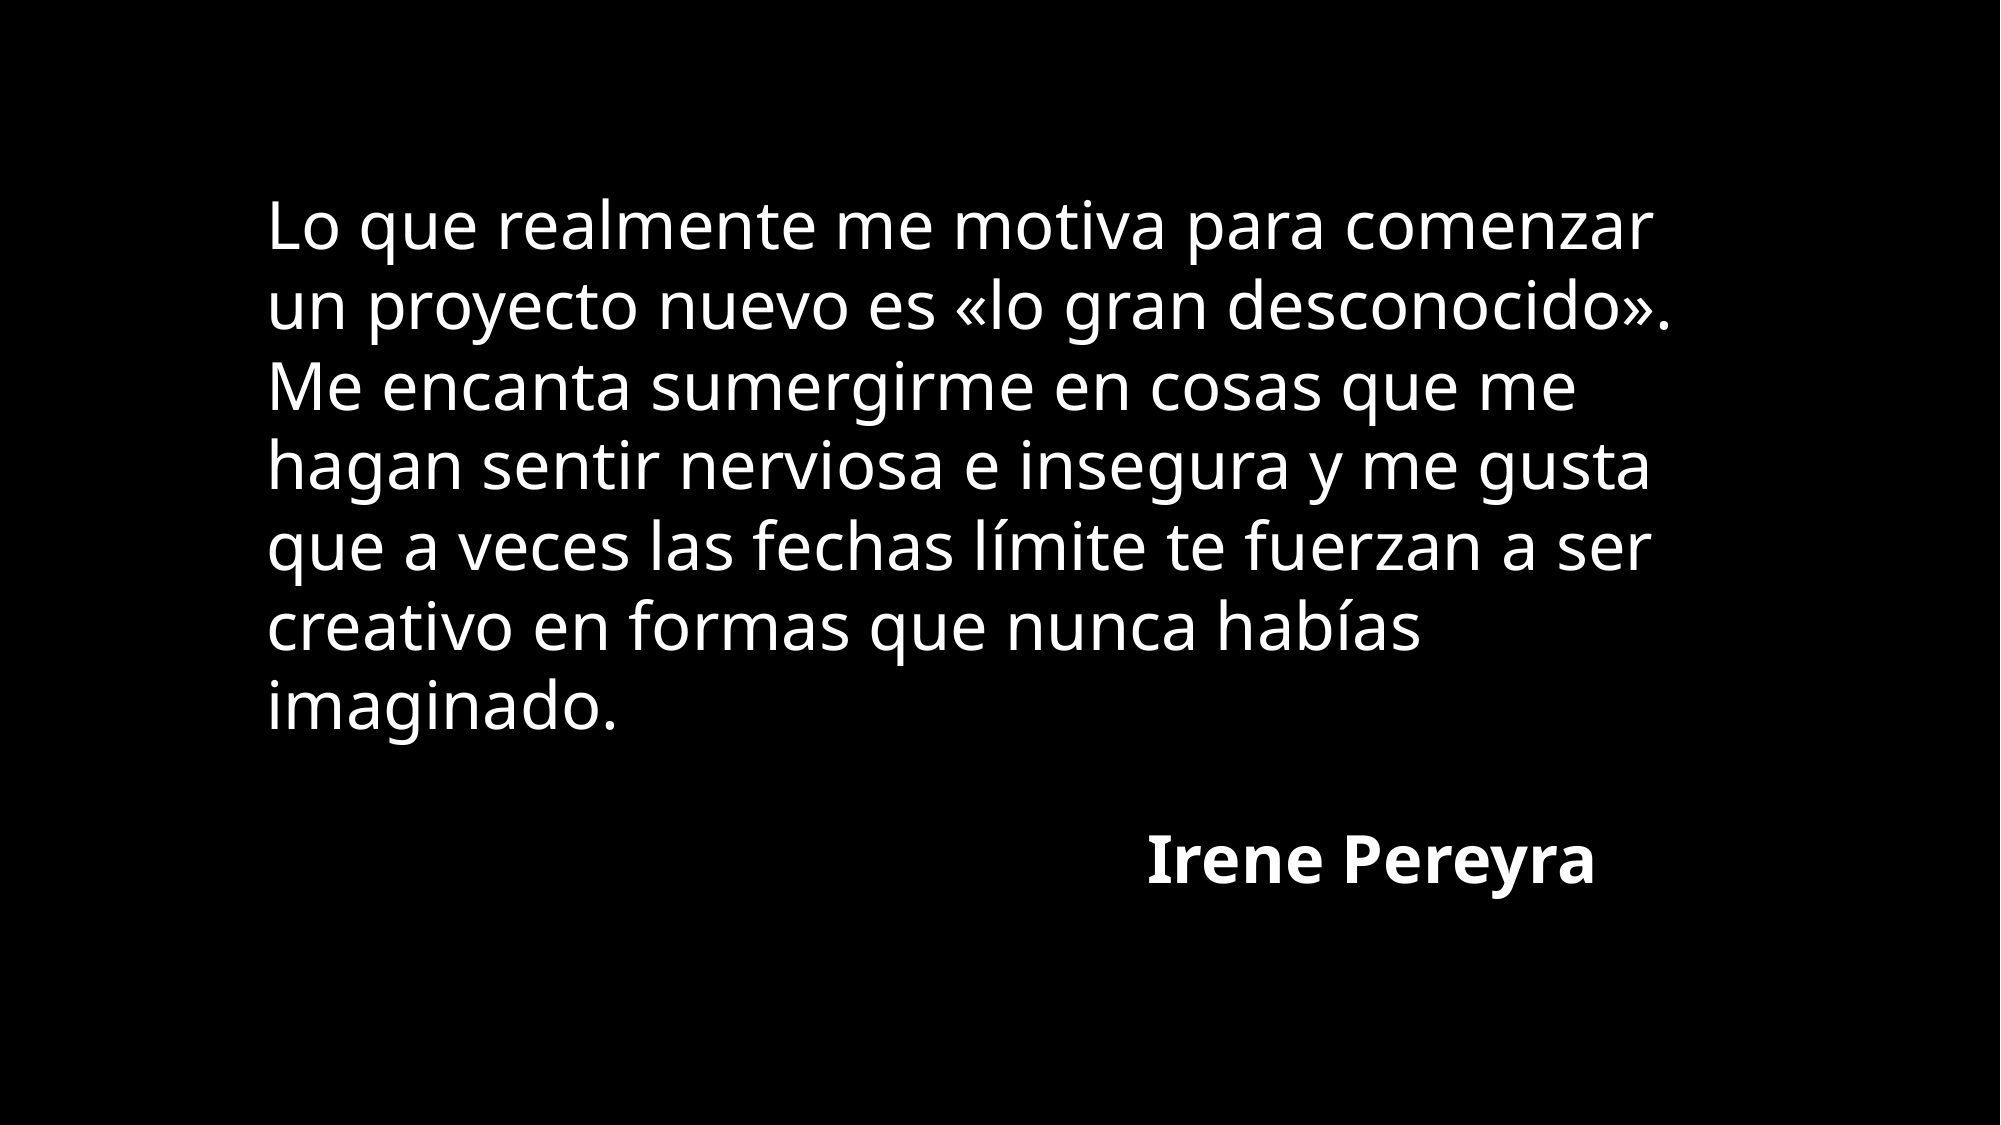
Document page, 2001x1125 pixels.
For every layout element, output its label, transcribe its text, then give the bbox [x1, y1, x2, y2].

text_box Irene Pereyra [1132, 810, 1613, 905]
text_box Lo que realmente me motiva para comenzar un proyecto nuevo es «lo gran desconocido». Me encanta sumergirme en cosas que me hagan sentir nerviosa e insegura y me gusta que a veces las fechas límite te fuerzan a ser creativo en formas que nunca habías imaginado. [251, 176, 1749, 751]
